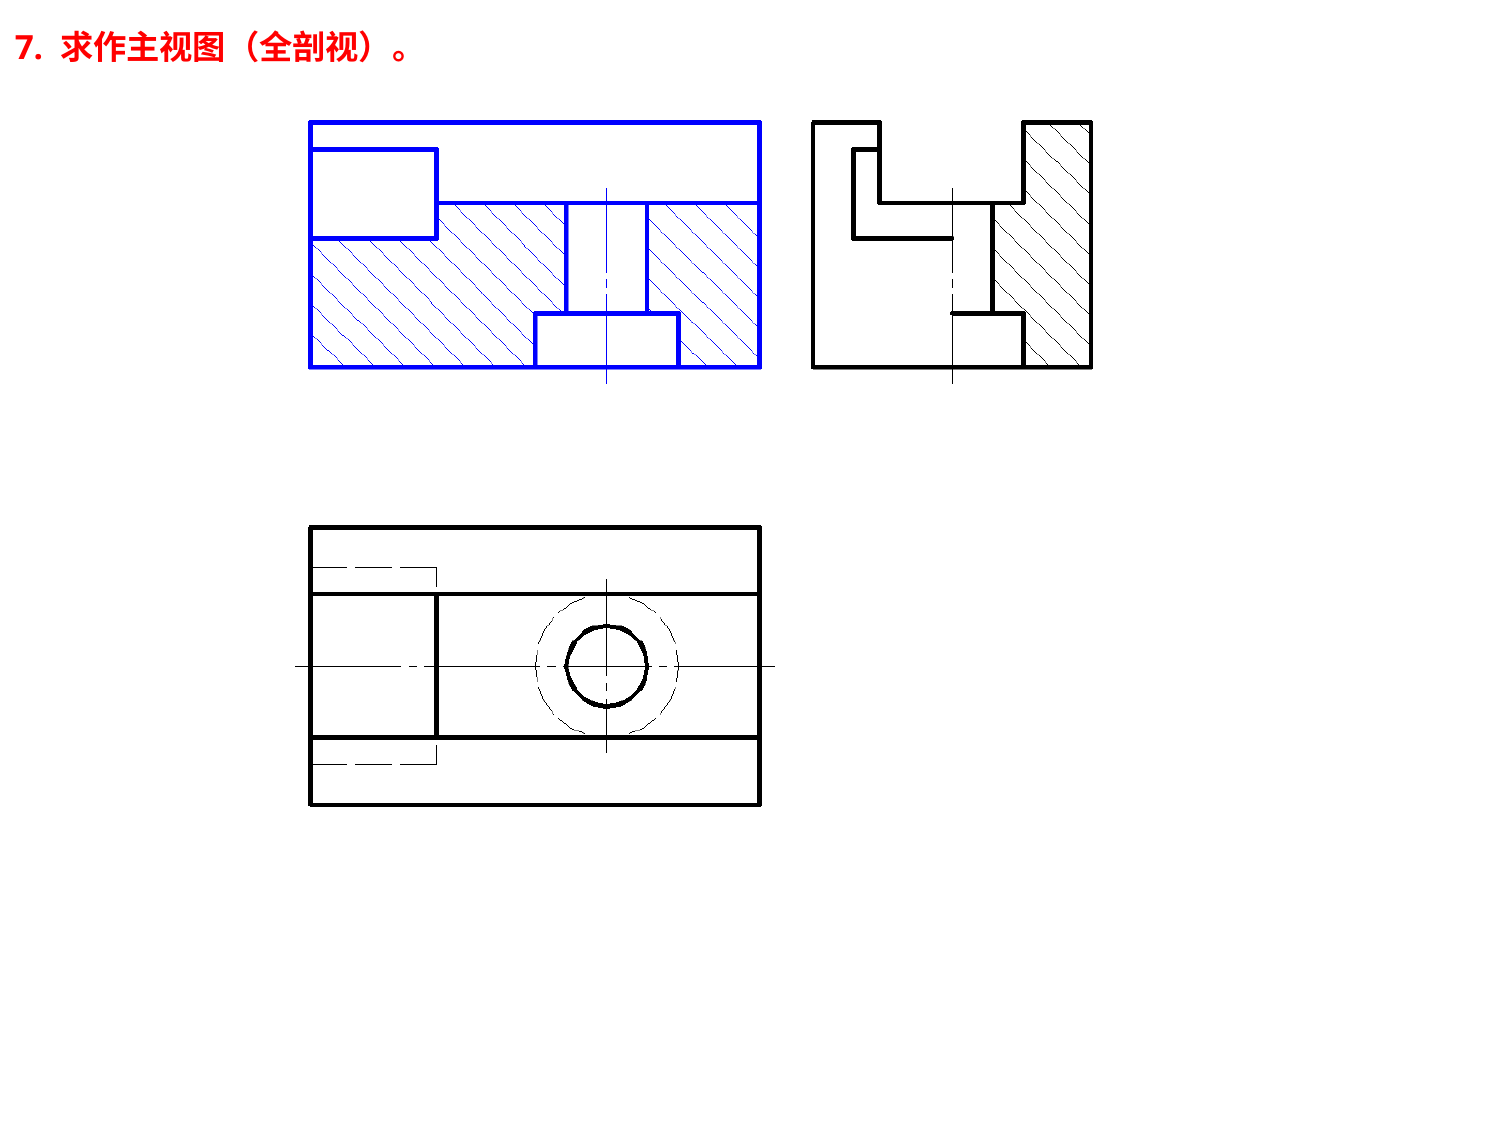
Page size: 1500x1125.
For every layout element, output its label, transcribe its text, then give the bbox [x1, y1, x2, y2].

picture [291, 97, 1107, 822]
text_box 7. 求作主视图（全剖视）。 [0, 18, 1500, 74]
